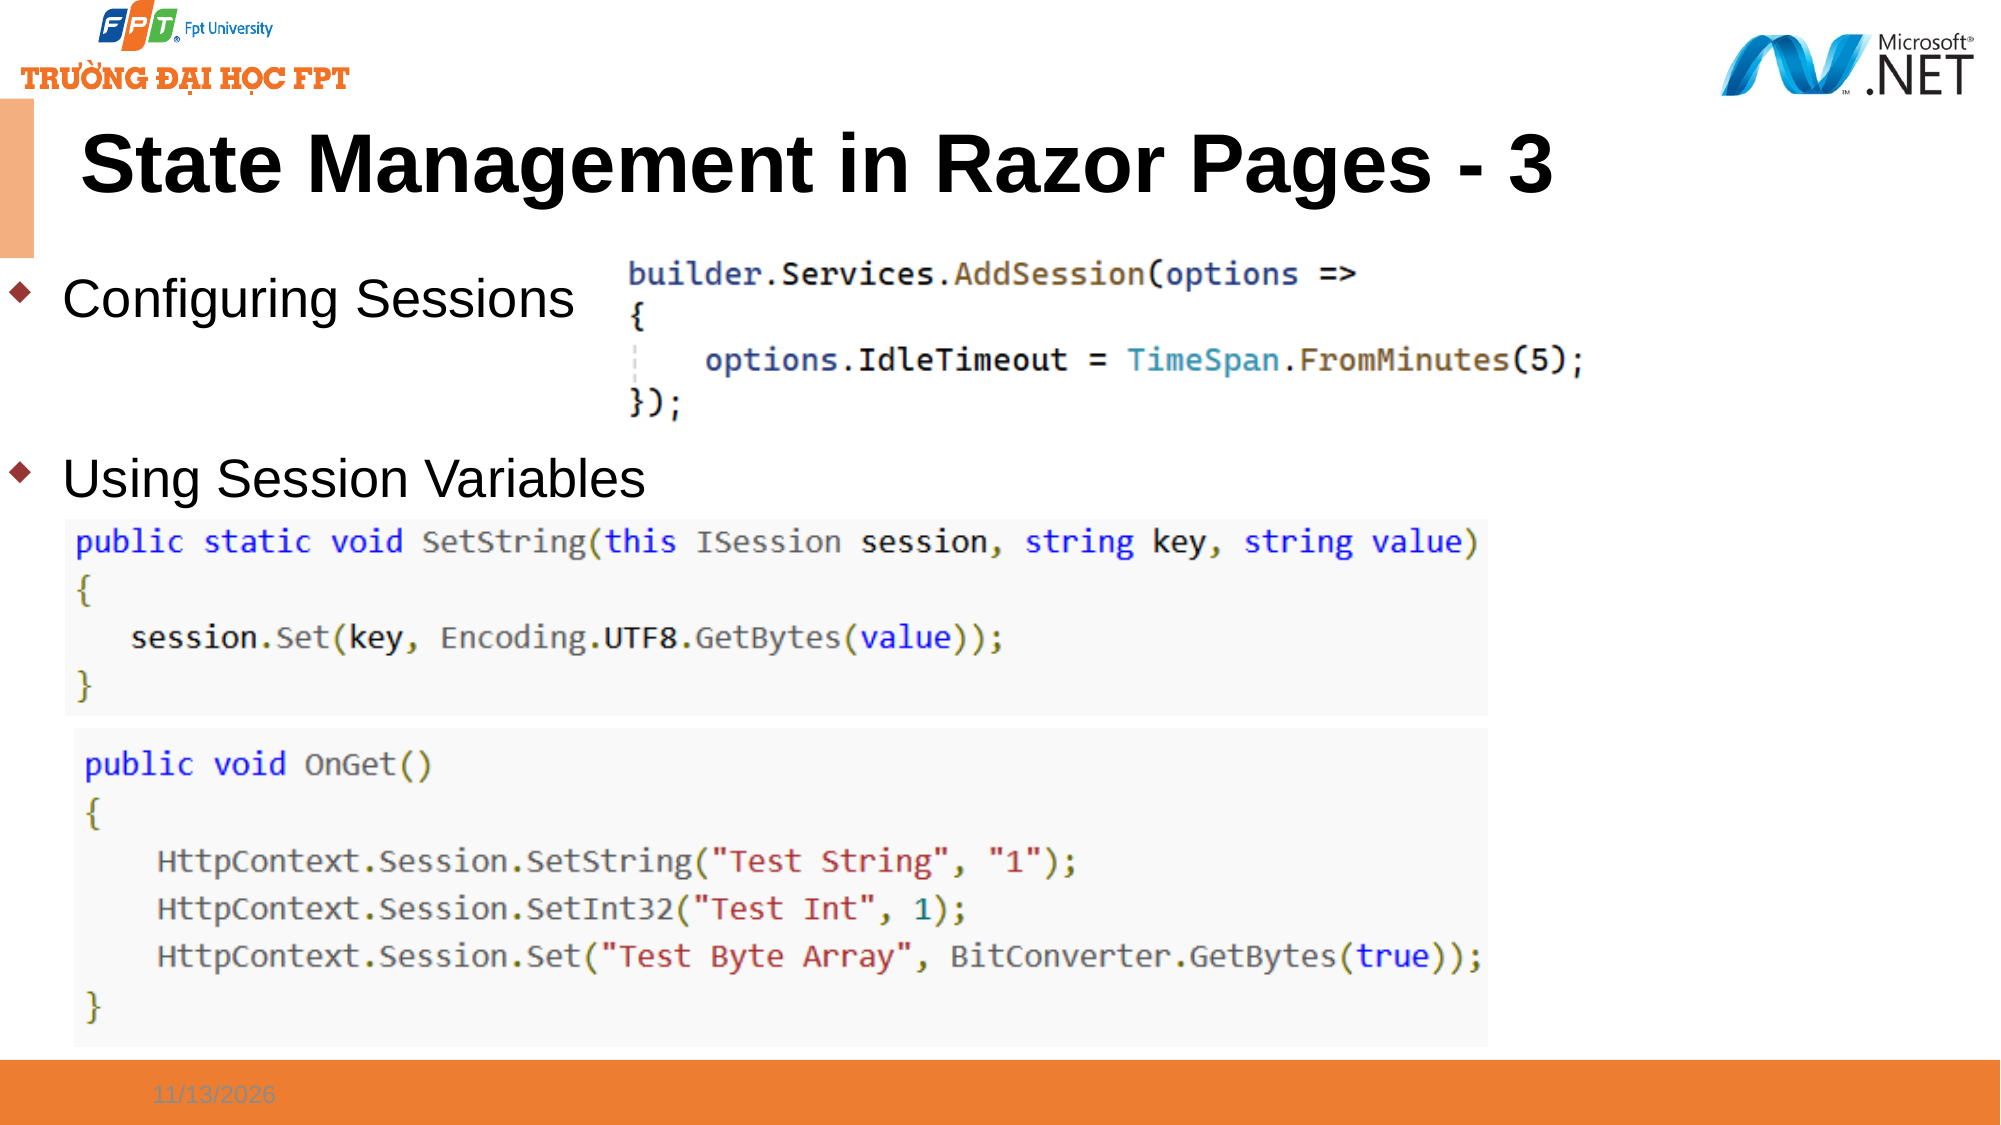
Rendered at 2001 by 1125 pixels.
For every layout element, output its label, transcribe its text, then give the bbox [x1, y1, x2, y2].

title State Management in Razor Pages - 3 [65, 118, 1952, 213]
picture [616, 256, 1619, 438]
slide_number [137, 1063, 588, 1123]
picture [64, 519, 1488, 716]
text_box Configuring Sessions Using Session Variables [0, 256, 1990, 607]
picture [1685, 0, 2001, 129]
picture [74, 728, 1488, 1047]
